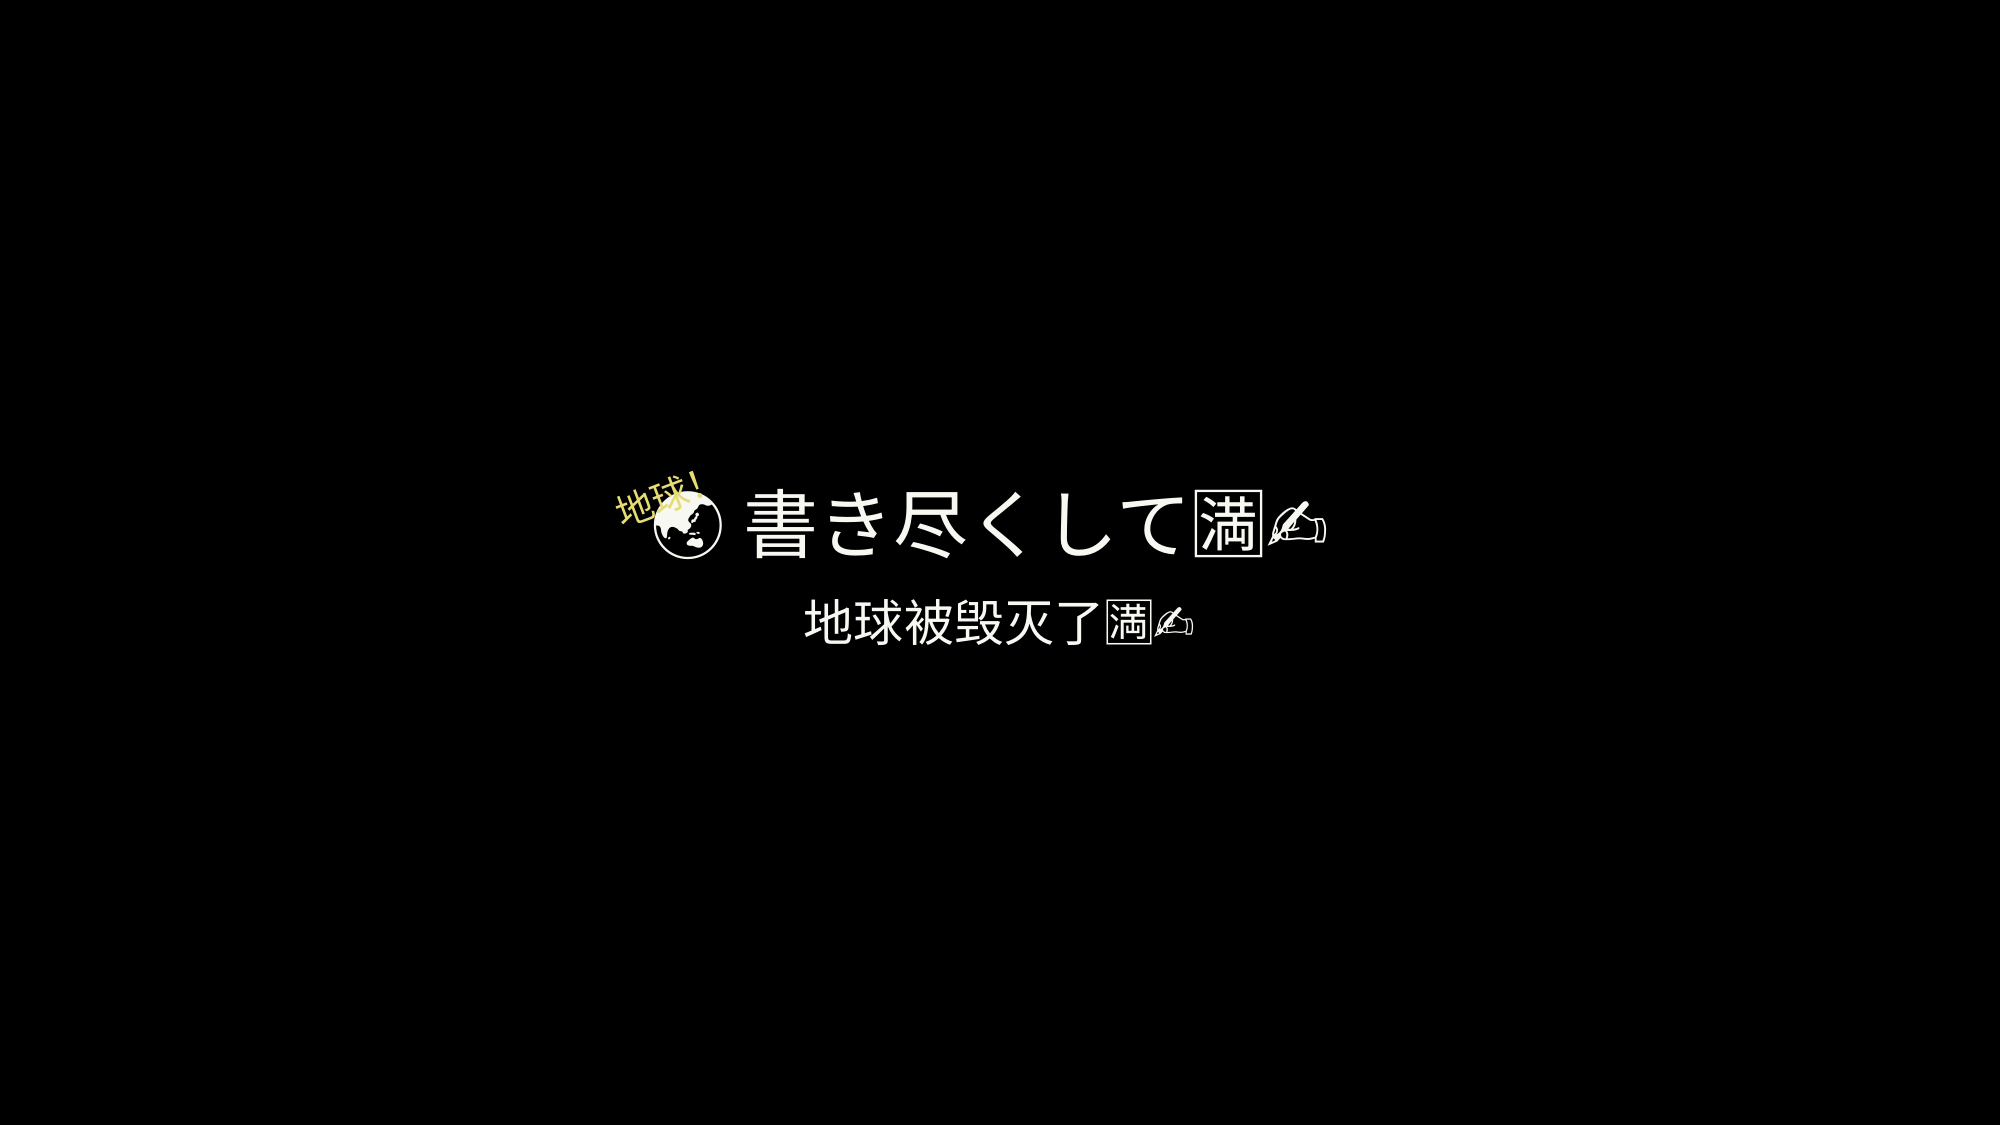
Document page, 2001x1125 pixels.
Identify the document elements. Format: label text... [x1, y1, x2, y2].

text_box 地球！ [592, 440, 747, 548]
title 🌏書き尽くして🈵✍ [166, 184, 1814, 576]
subtitle 地球被毁灭了🈵✍ [249, 590, 1750, 863]
